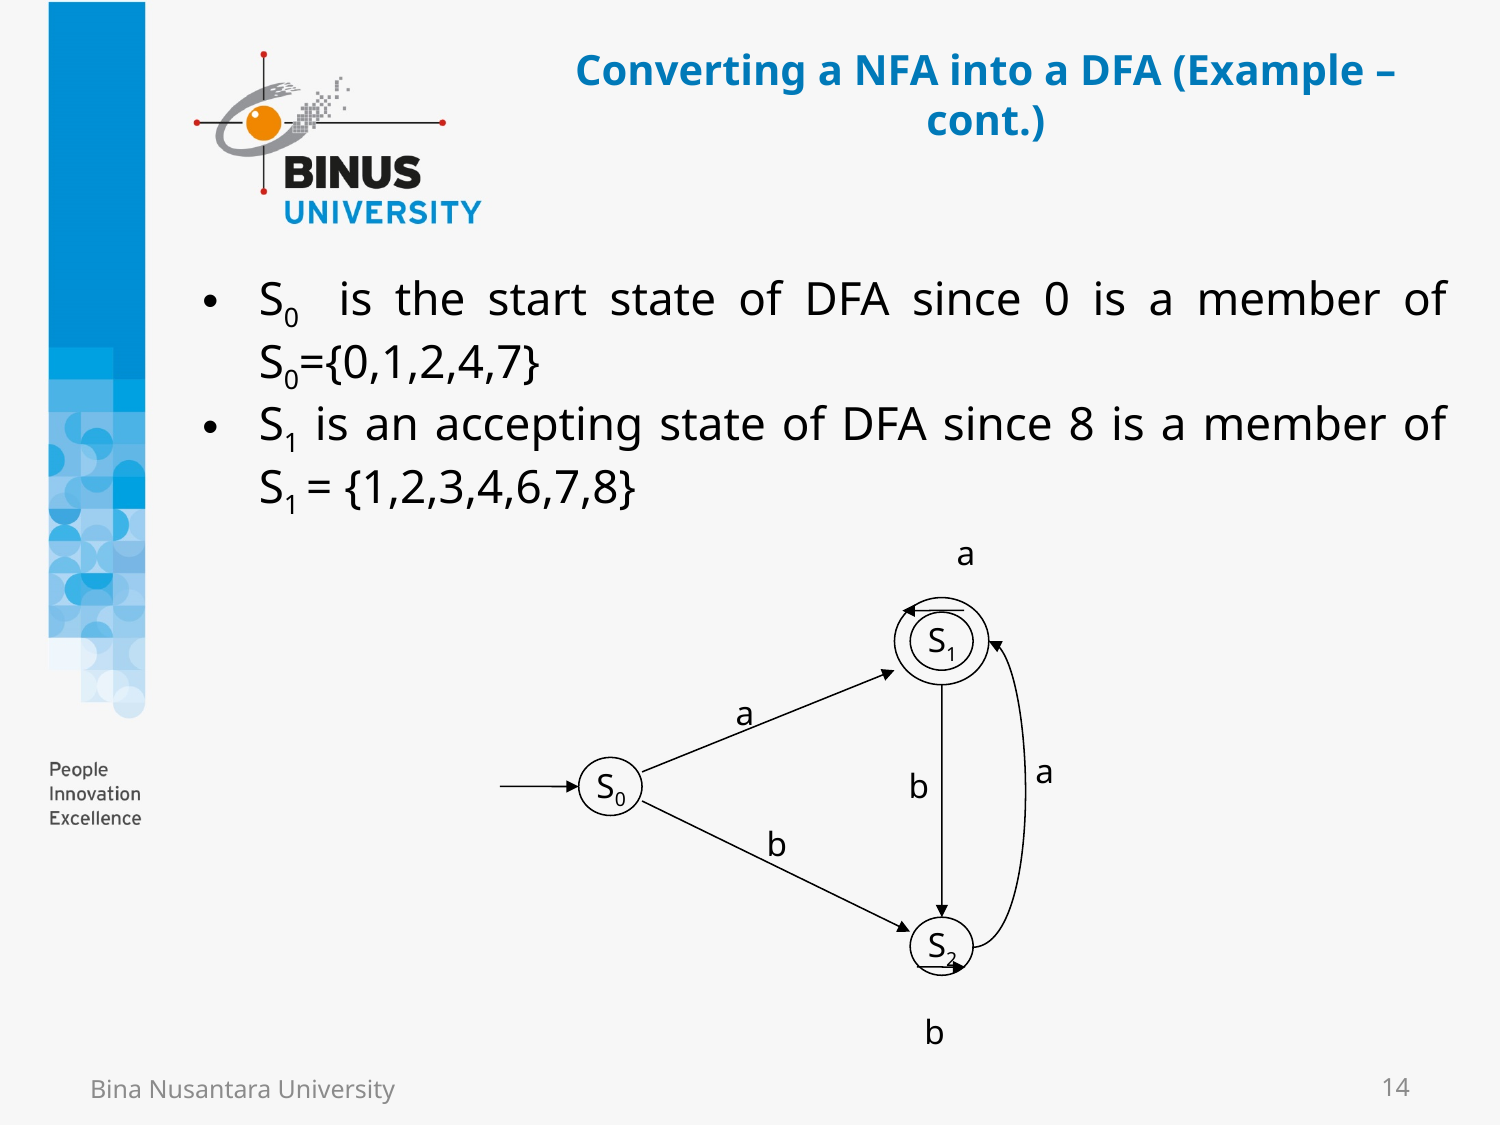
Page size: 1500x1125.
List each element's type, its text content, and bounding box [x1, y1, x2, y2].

picture [0, 0, 1500, 845]
slide_number 14 [1074, 1058, 1425, 1119]
text_box S0 is the start state of DFA since 0 is a member of S0={0,1,2,4,7} S1 is an accepting state of DFA since 8 is a member of S1 = {1,2,3,4,6,7,8} [187, 262, 1463, 528]
slide_number Bina Nusantara University [75, 1058, 425, 1119]
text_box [499, 524, 1070, 1061]
title Converting a NFA into a DFA (Example – cont.) [500, 24, 1472, 163]
